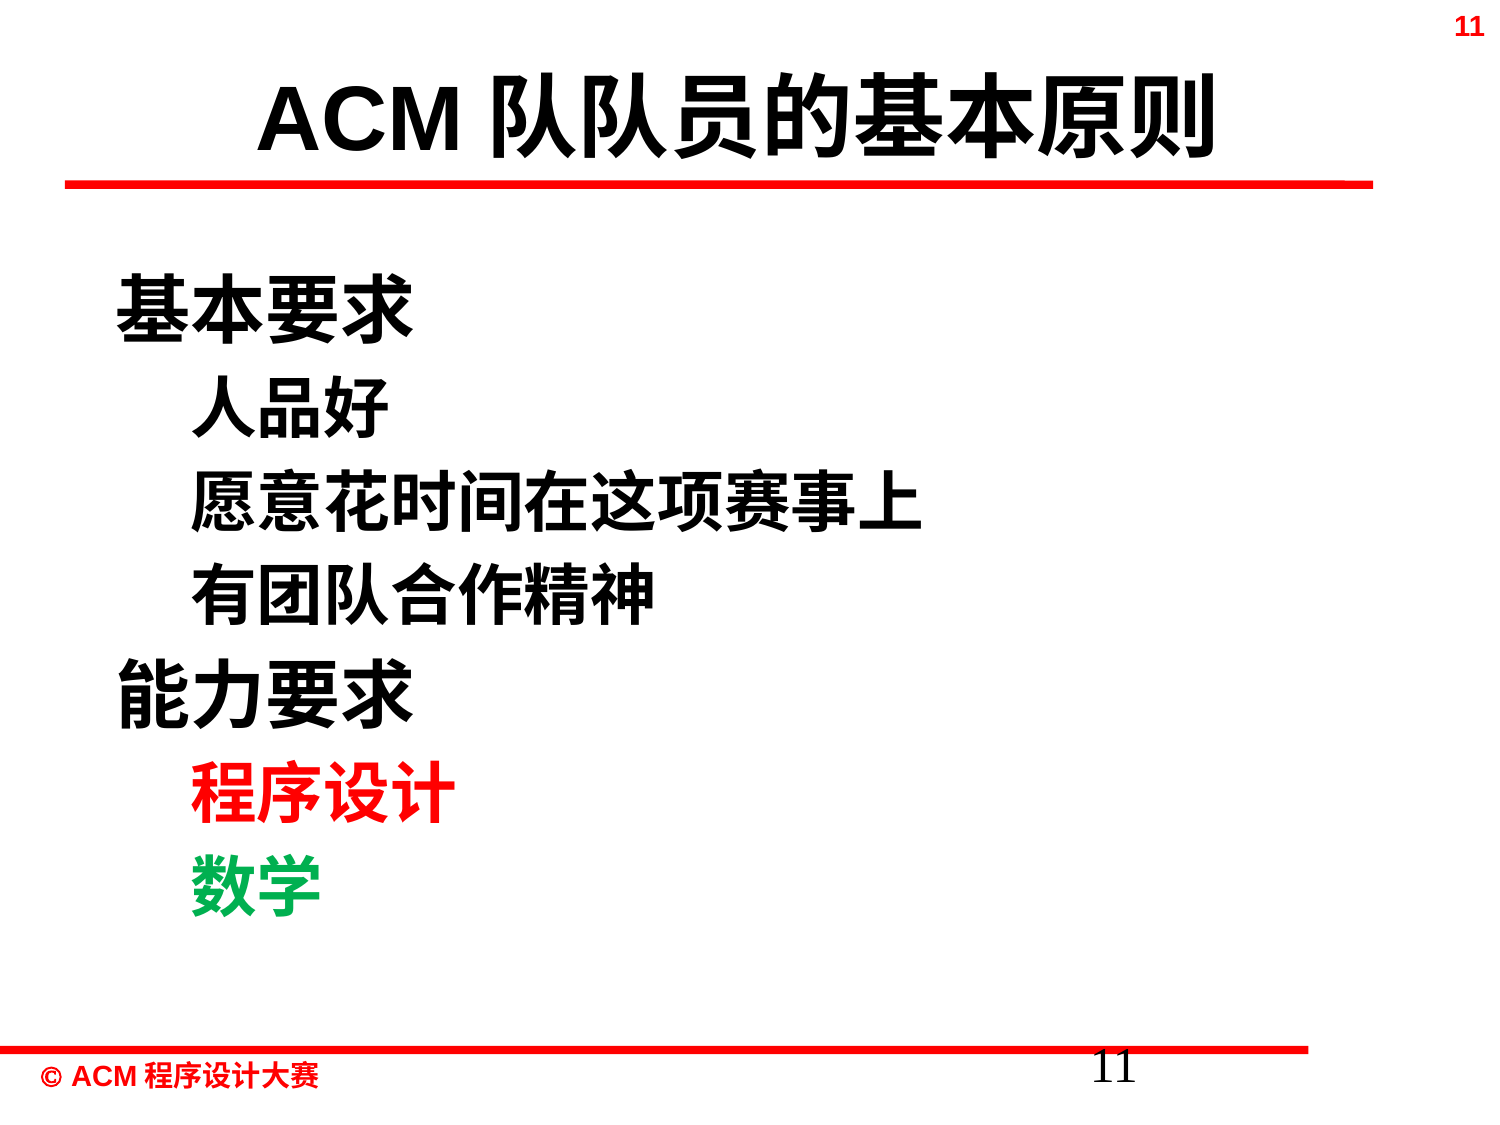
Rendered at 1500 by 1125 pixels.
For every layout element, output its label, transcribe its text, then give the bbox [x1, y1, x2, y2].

title ACM队队员的基本原则 [100, 42, 1376, 185]
list 基本要求 人品好 愿意花时间在这项赛事上 有团队合作精神 能力要求 程序设计 数学 [100, 255, 1376, 1069]
slide_number 11 [1074, 1025, 1388, 1100]
